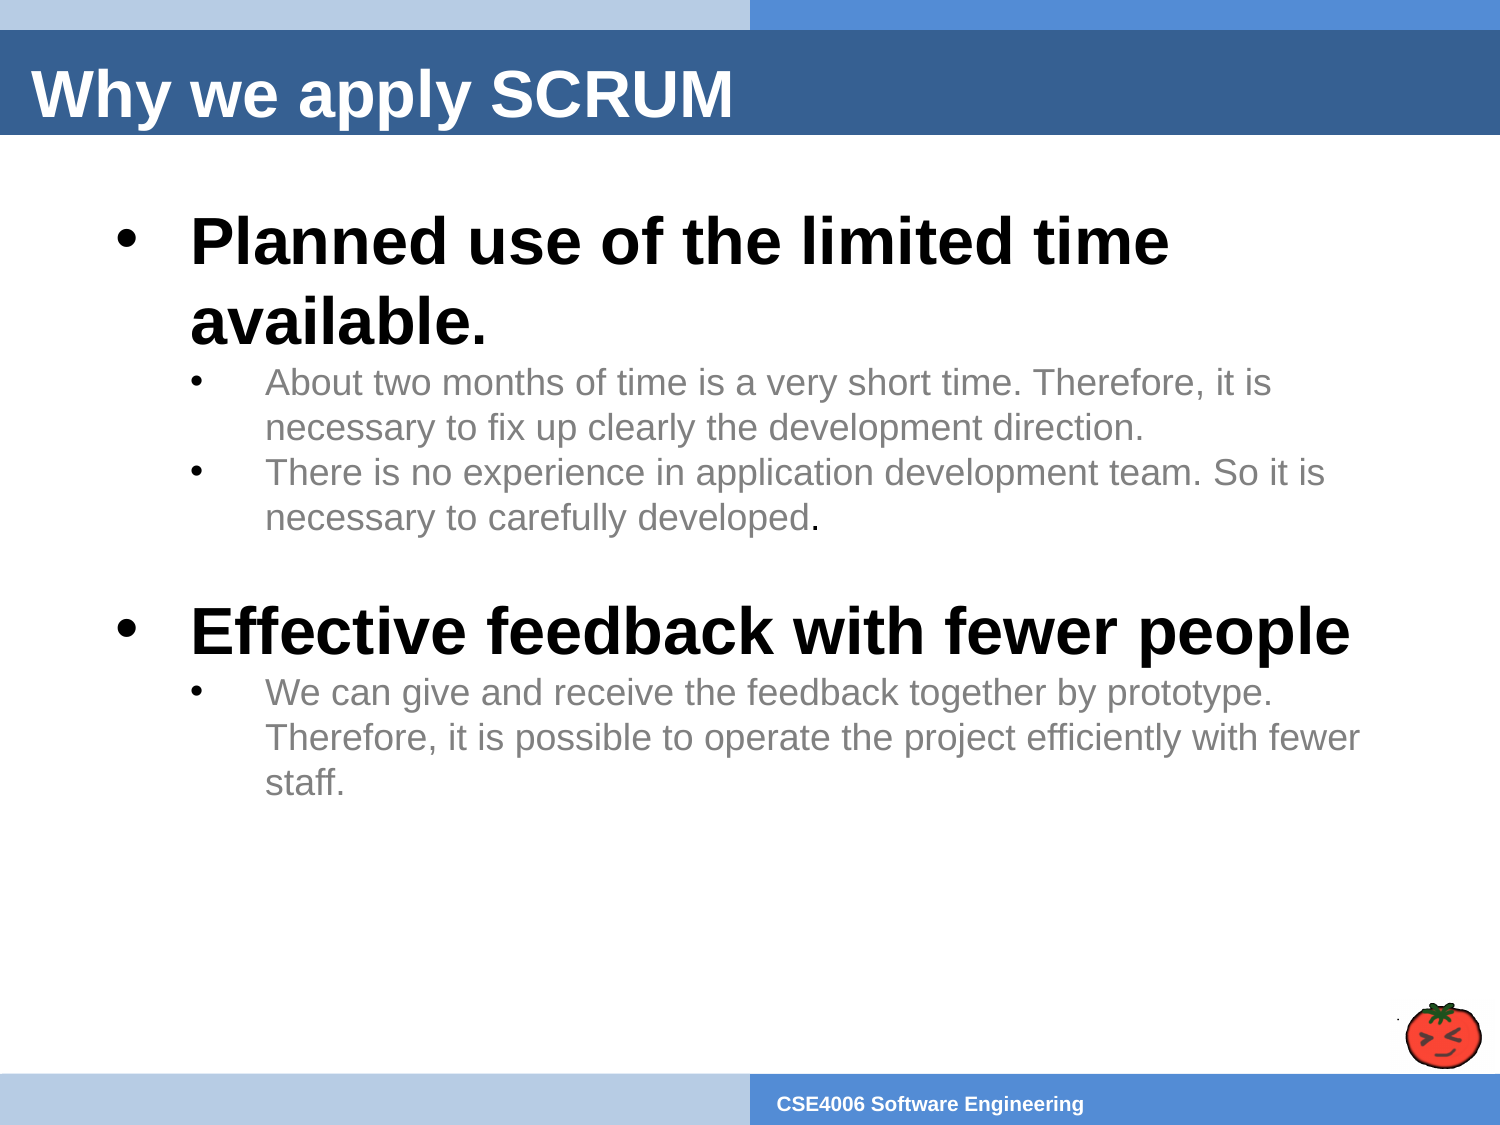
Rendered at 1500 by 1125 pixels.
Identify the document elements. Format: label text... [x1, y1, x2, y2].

text_box [0, 1073, 750, 1125]
text_box Planned use of the limited time available. About two months of time is a very short time. Therefore, it is necessary to fix up clearly the development direction. There is no experience in application development team. So it is necessary to carefully developed. Effective feedback with fewer people We can give and receive the feedback together by prototype. Therefore, it is possible to operate the project efficiently with fewer staff. [100, 190, 1400, 786]
text_box [750, 0, 1500, 30]
text_box [0, 0, 750, 30]
picture [1390, 999, 1495, 1075]
text_box Why we apply SCRUM [0, 30, 1500, 135]
text_box CSE4006 Software Engineering [750, 1073, 1500, 1125]
